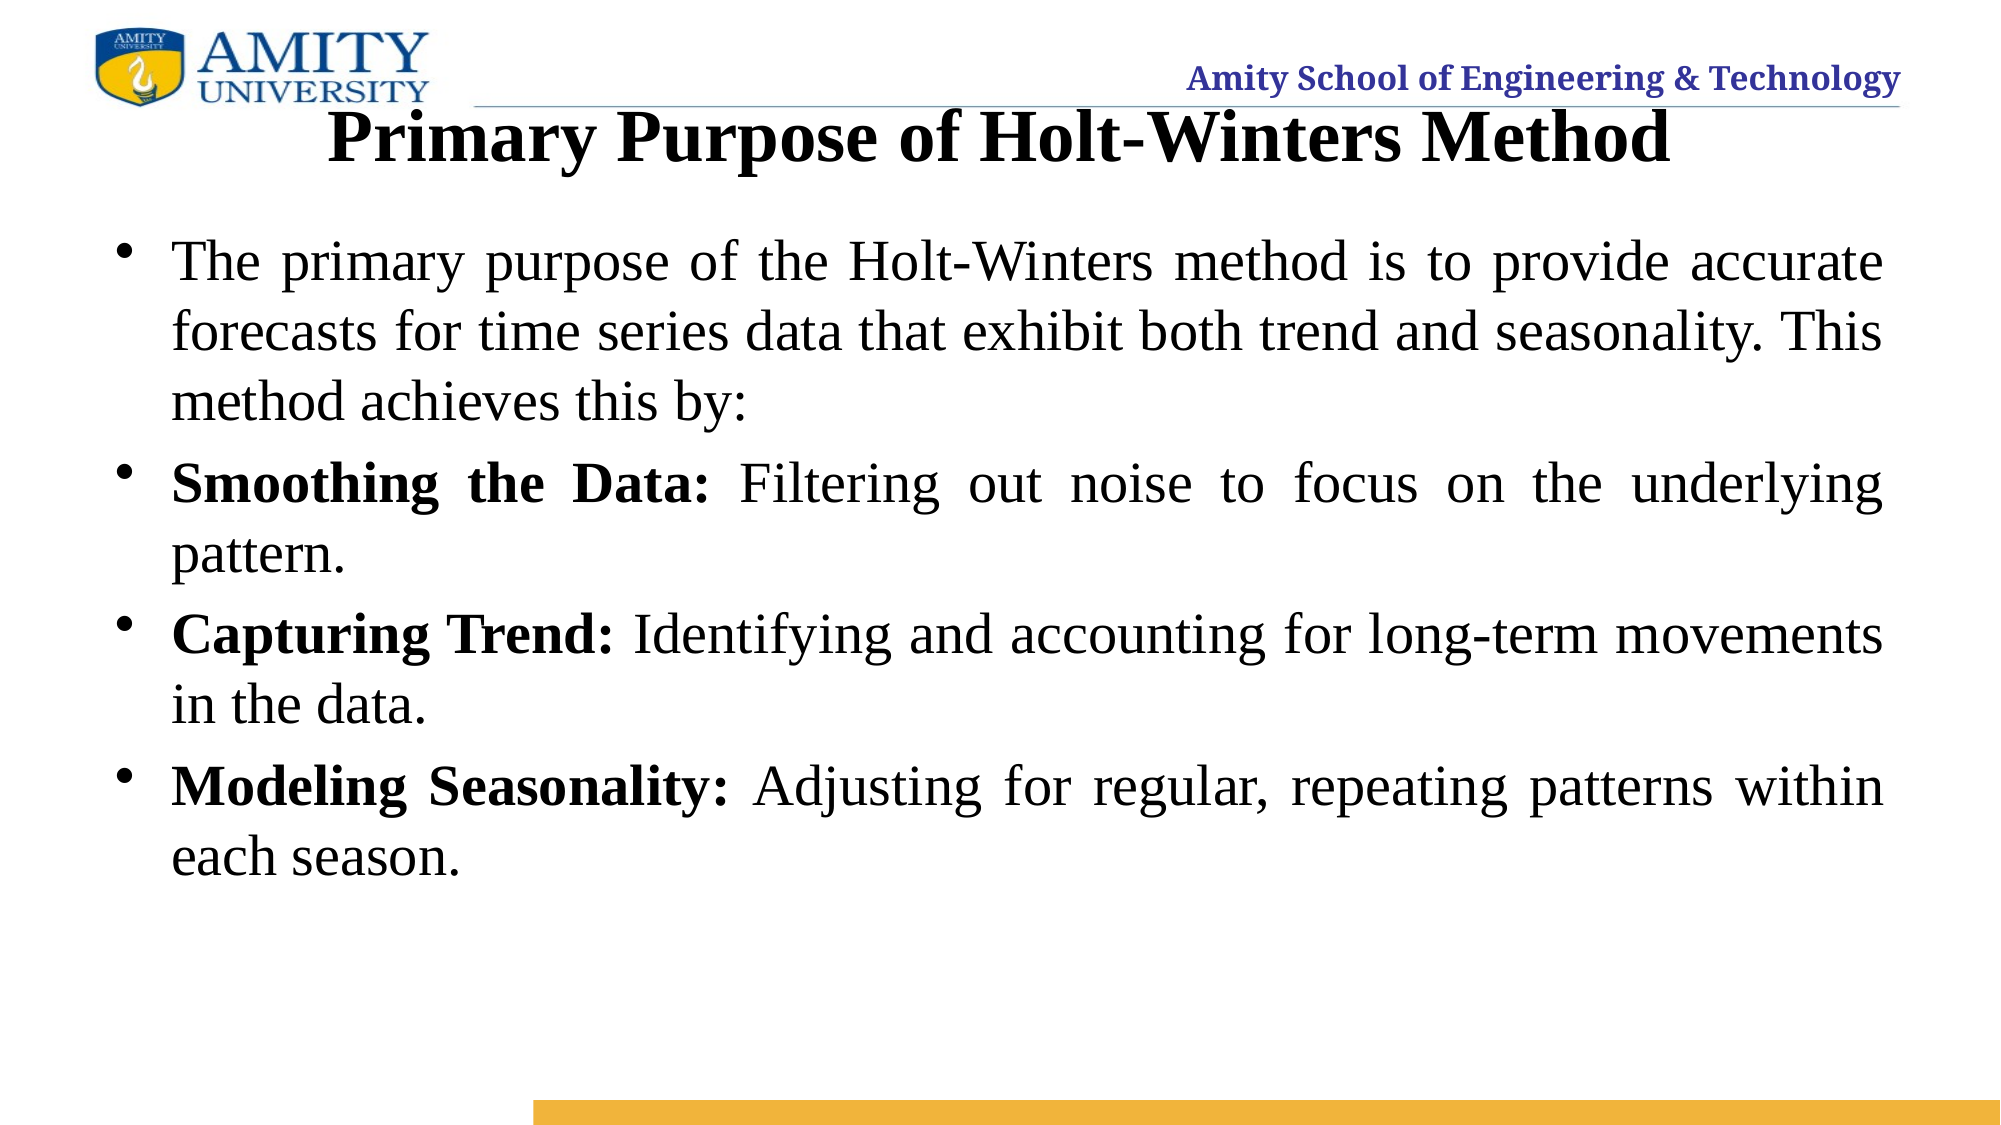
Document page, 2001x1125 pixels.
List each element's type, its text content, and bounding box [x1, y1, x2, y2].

picture [0, 0, 1999, 137]
picture [1195, 70, 1200, 78]
list The primary purpose of the Holt-Winters method is to provide accurate forecasts for time series data that exhibit both trend and seasonality. This method achieves this by: Smoothing the Data: Filtering out noise to focus on the underlying pattern. Capturing Trend: Identifying and accounting for long-term movements in the data. Modeling Seasonality: Adjusting for regular, repeating patterns within each season. [99, 214, 1900, 1005]
title Primary Purpose of Holt-Winters Method [99, 78, 1900, 181]
